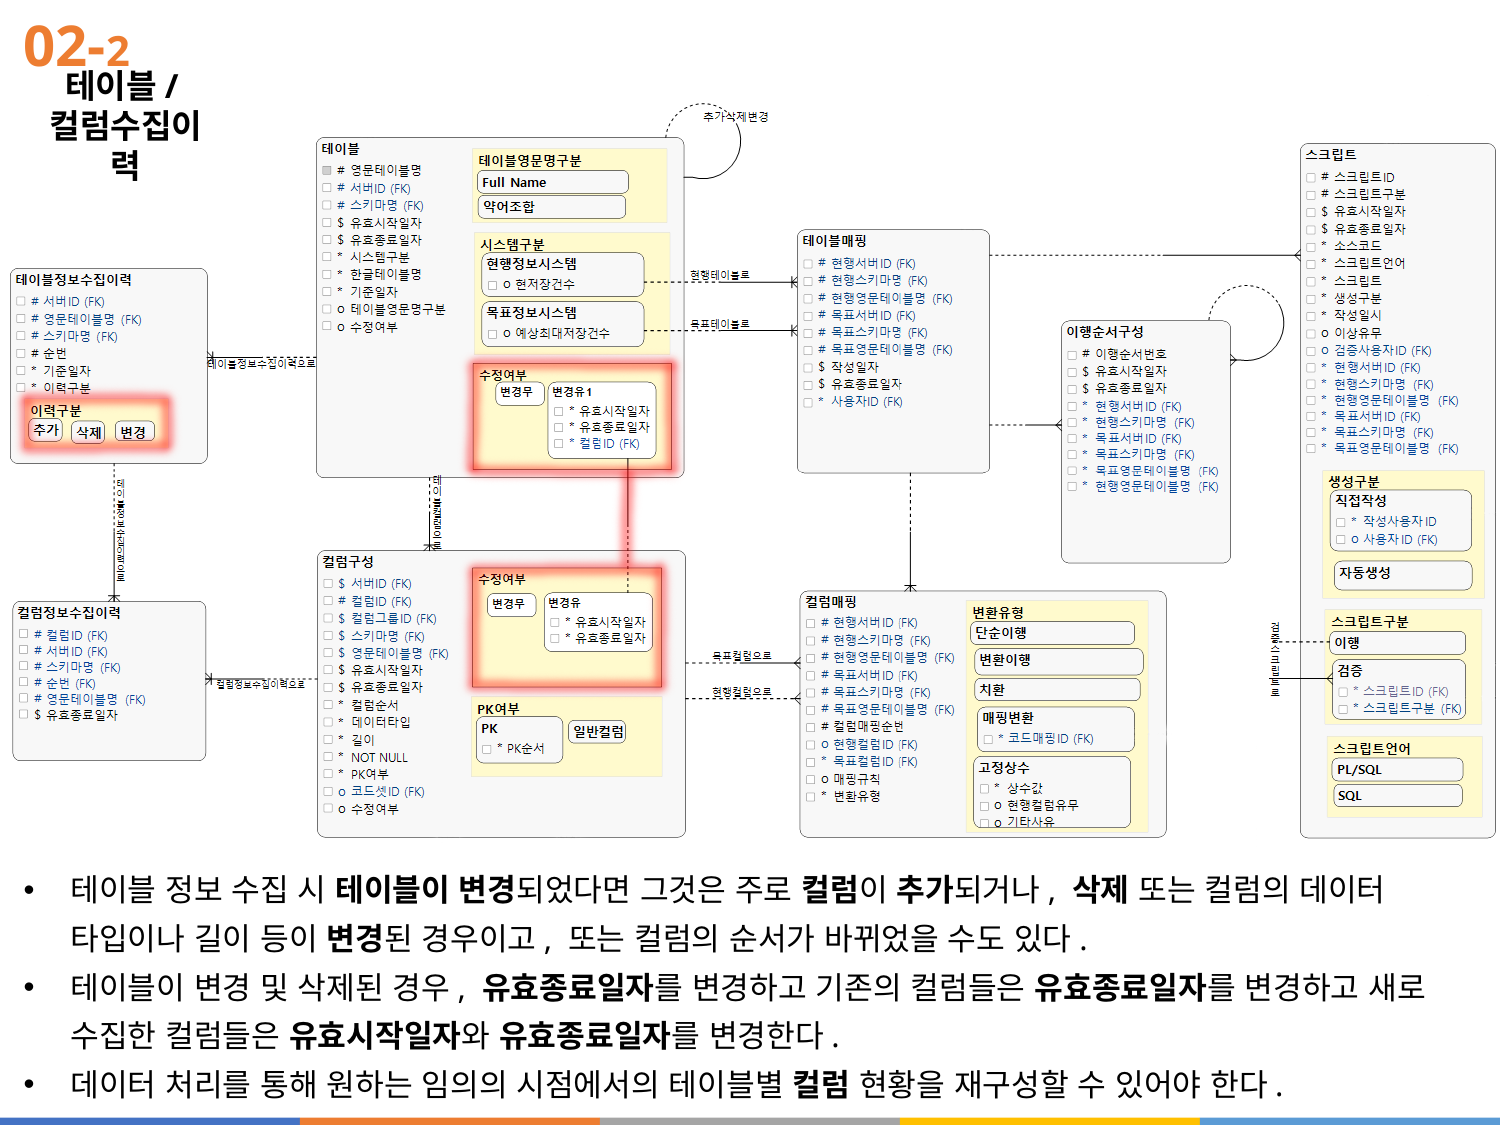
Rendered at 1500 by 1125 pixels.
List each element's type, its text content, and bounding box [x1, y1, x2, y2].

text_box 02-2 [15, 12, 138, 75]
text_box 테이블 정보 수집 시 테이블이 변경되었다면 그것은 주로 컬럼이 추가되거나, 삭제 또는 컬럼의 데이터 타입이나 길이 등이 변경된 경우이고, 또는 컬럼의 순서가 바뀌었을 수도 있다. 테이블이 변경 및 삭제된 경우, 유효종료일자를 변경하고 기존의 컬럼들은 유효종료일자를 변경하고 새로 수집한 컬럼들은 유효시작일자와 유효종료일자를 변경한다. 데이터 처리를 통해 원하는 임의의 시점에서의 테이블별 컬럼 현황을 재구성할 수 있어야 한다. [17, 856, 1482, 1061]
text_box 테이블/컬럼수집이력 [29, 60, 223, 94]
picture [0, 94, 1500, 848]
